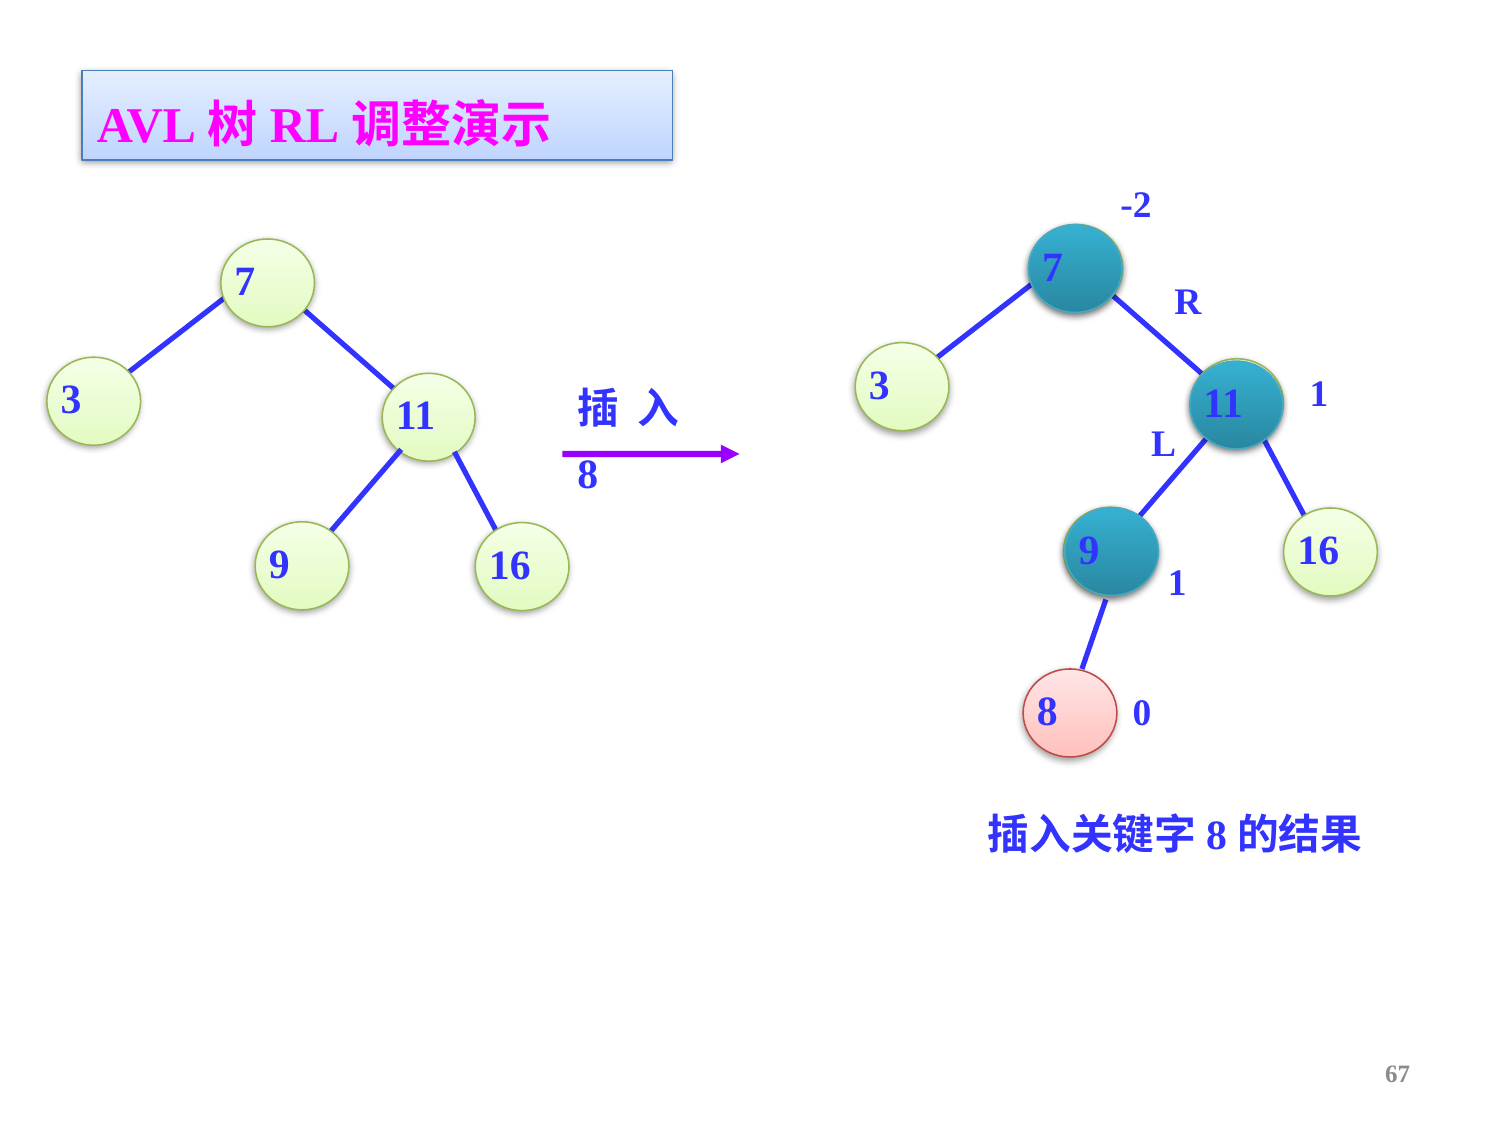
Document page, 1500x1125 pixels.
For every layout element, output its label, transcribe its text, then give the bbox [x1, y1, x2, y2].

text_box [562, 359, 740, 455]
text_box -2 [1105, 172, 1177, 222]
text_box 11 [381, 372, 476, 462]
text_box 3 [46, 356, 142, 446]
slide_number 67 [1074, 1042, 1425, 1103]
text_box 9 [254, 521, 350, 611]
text_box 16 [474, 521, 570, 612]
text_box 7 [219, 238, 316, 328]
text_box AVL树RL调整演示 [81, 70, 673, 161]
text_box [854, 224, 1387, 866]
